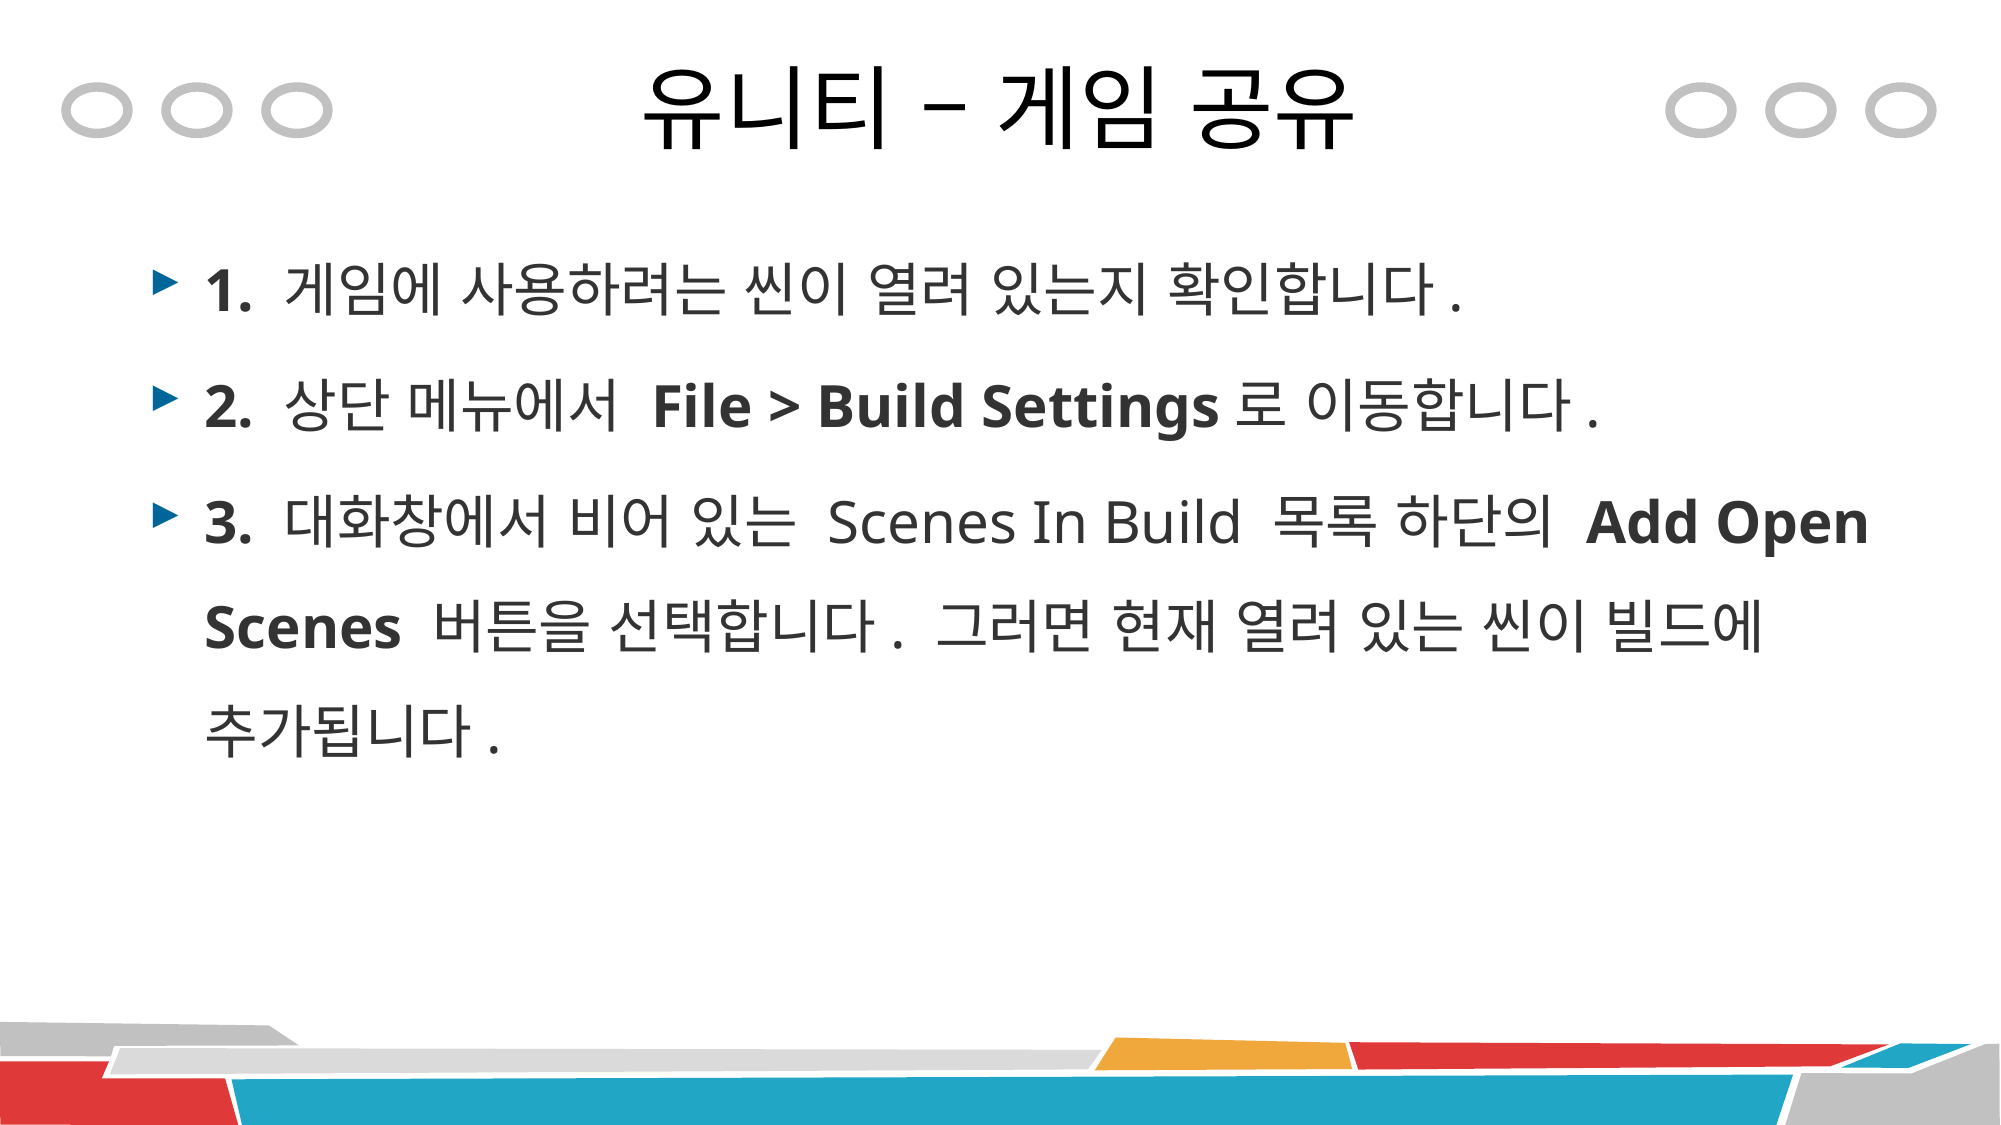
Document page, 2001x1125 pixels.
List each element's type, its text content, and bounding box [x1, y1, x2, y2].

title 유니티 – 게임 공유 [327, 11, 1672, 200]
list 1. 게임에 사용하려는 씬이 열려 있는지 확인합니다. 2. 상단 메뉴에서 File > Build Settings로 이동합니다. 3. 대화창에서 비어 있는 Scenes In Build 목록 하단의 Add Open Scenes 버튼을 선택합니다. 그러면 현재 열려 있는 씬이 빌드에 추가됩니다. [133, 210, 1953, 953]
